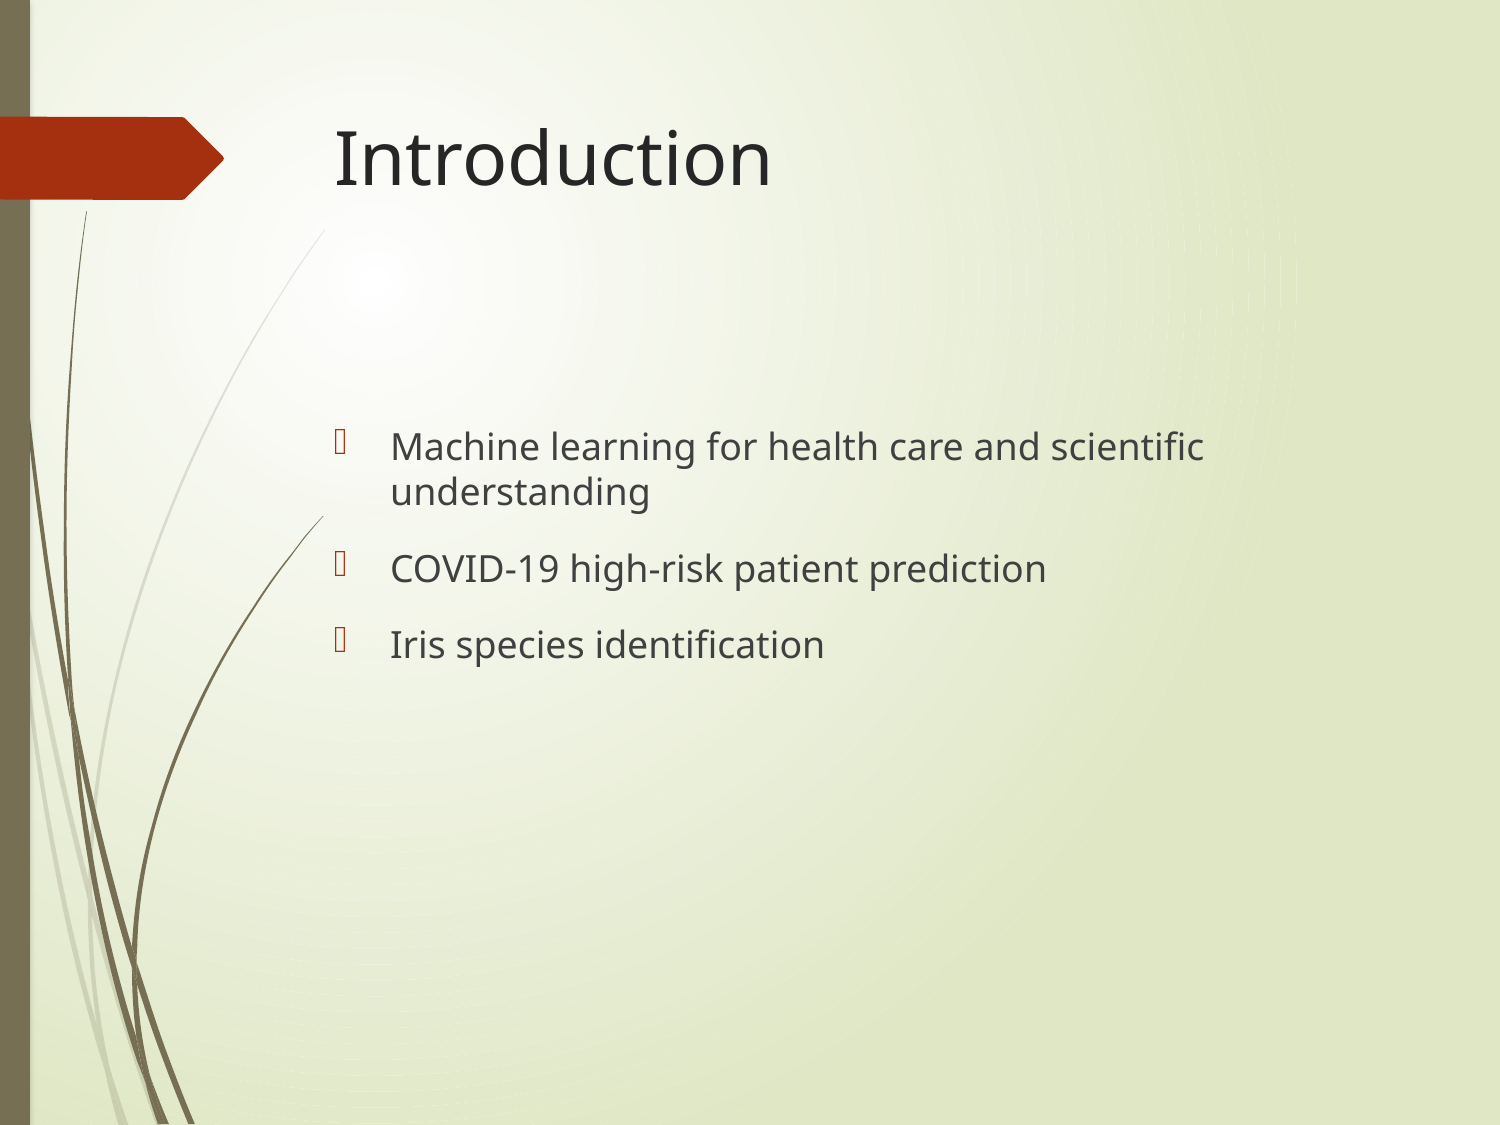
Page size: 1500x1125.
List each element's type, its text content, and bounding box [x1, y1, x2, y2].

title Introduction [319, 102, 1400, 313]
list Machine learning for health care and scientific understanding COVID-19 high-risk patient prediction Iris species identification [318, 350, 1400, 970]
